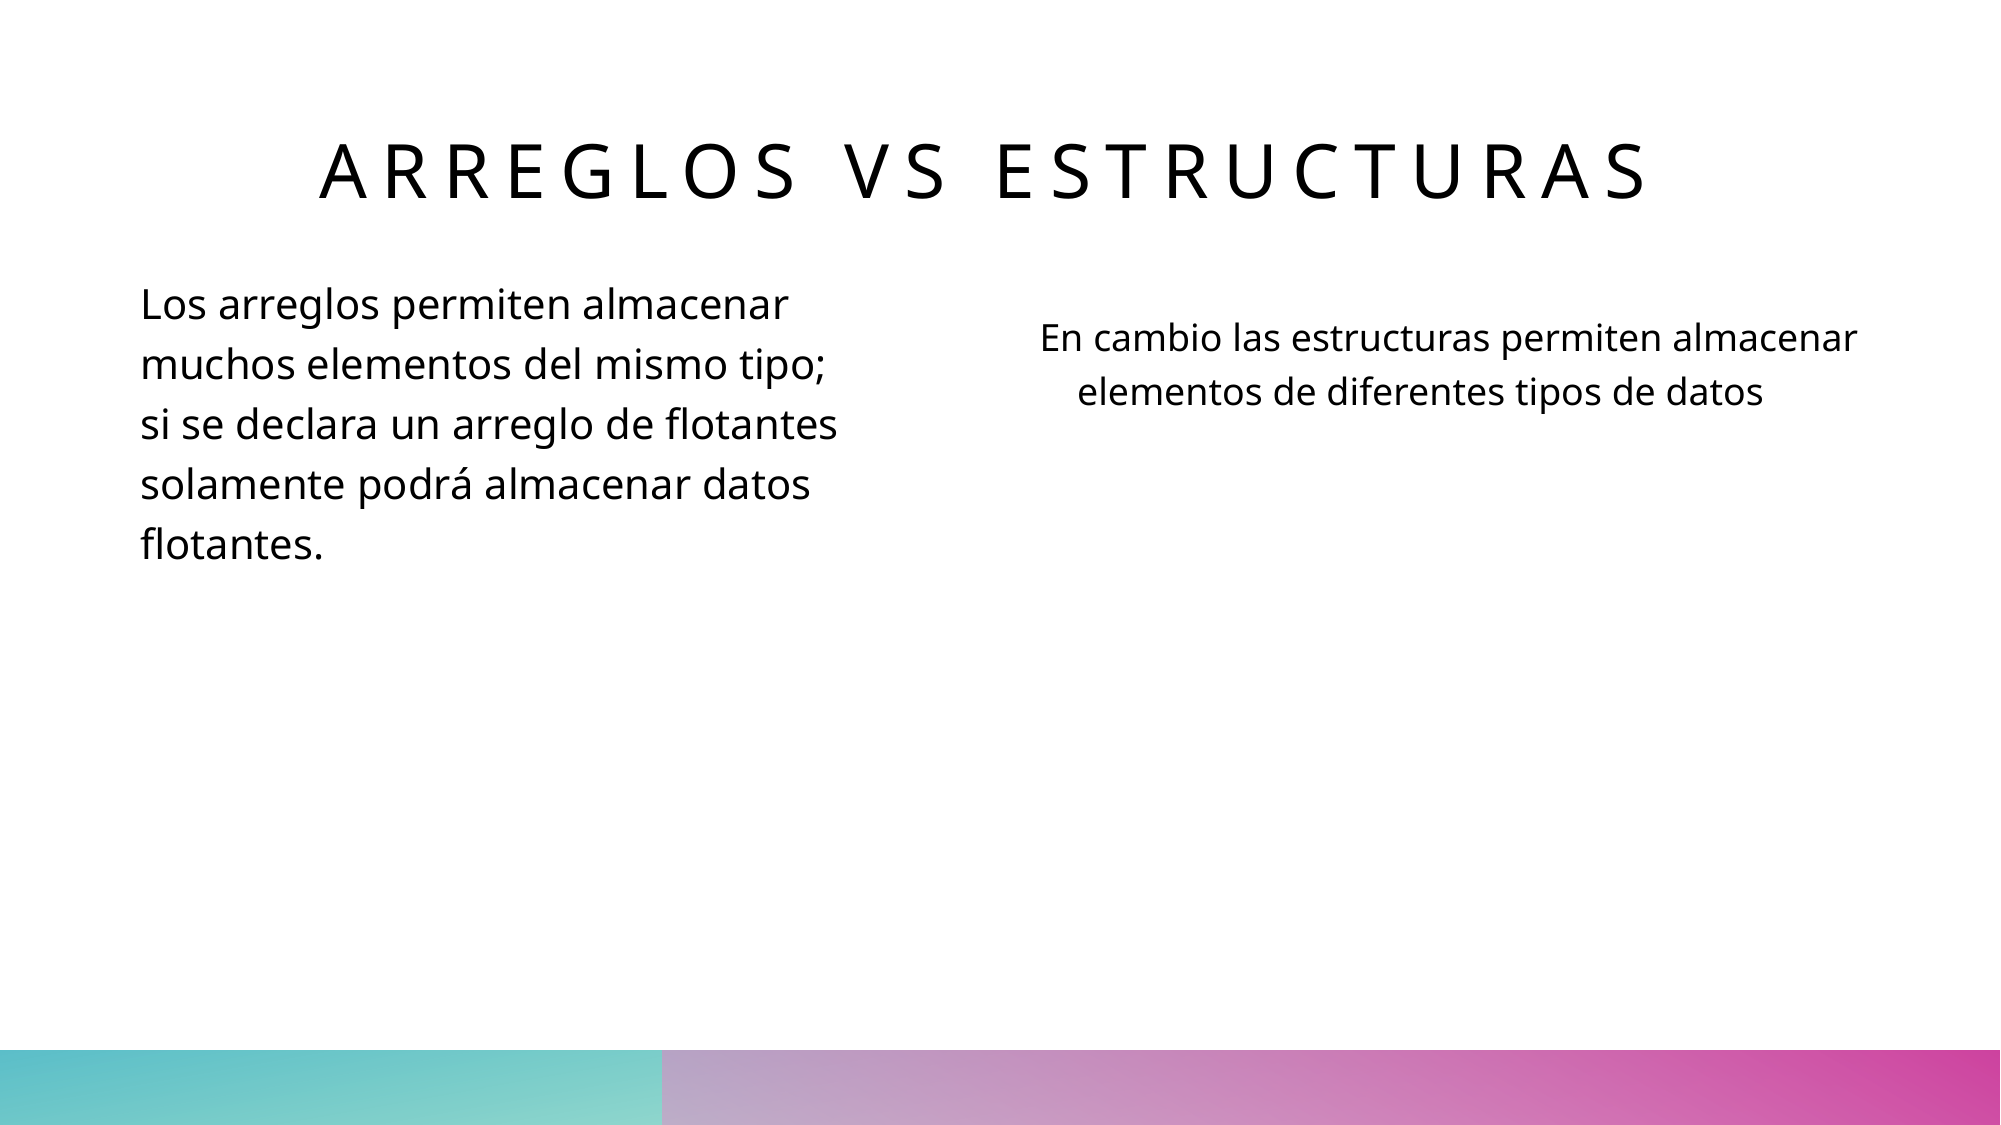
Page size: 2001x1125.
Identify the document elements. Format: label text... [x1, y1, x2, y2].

text_box En cambio las estructuras permiten almacenar elementos de diferentes tipos de datos [1024, 297, 1976, 541]
title Arreglos vs Estructuras [319, 10, 2000, 214]
list Los arreglos permiten almacenar muchos elementos del mismo tipo; si se declara un arreglo de flotantes solamente podrá almacenar datos flotantes. [140, 267, 859, 917]
